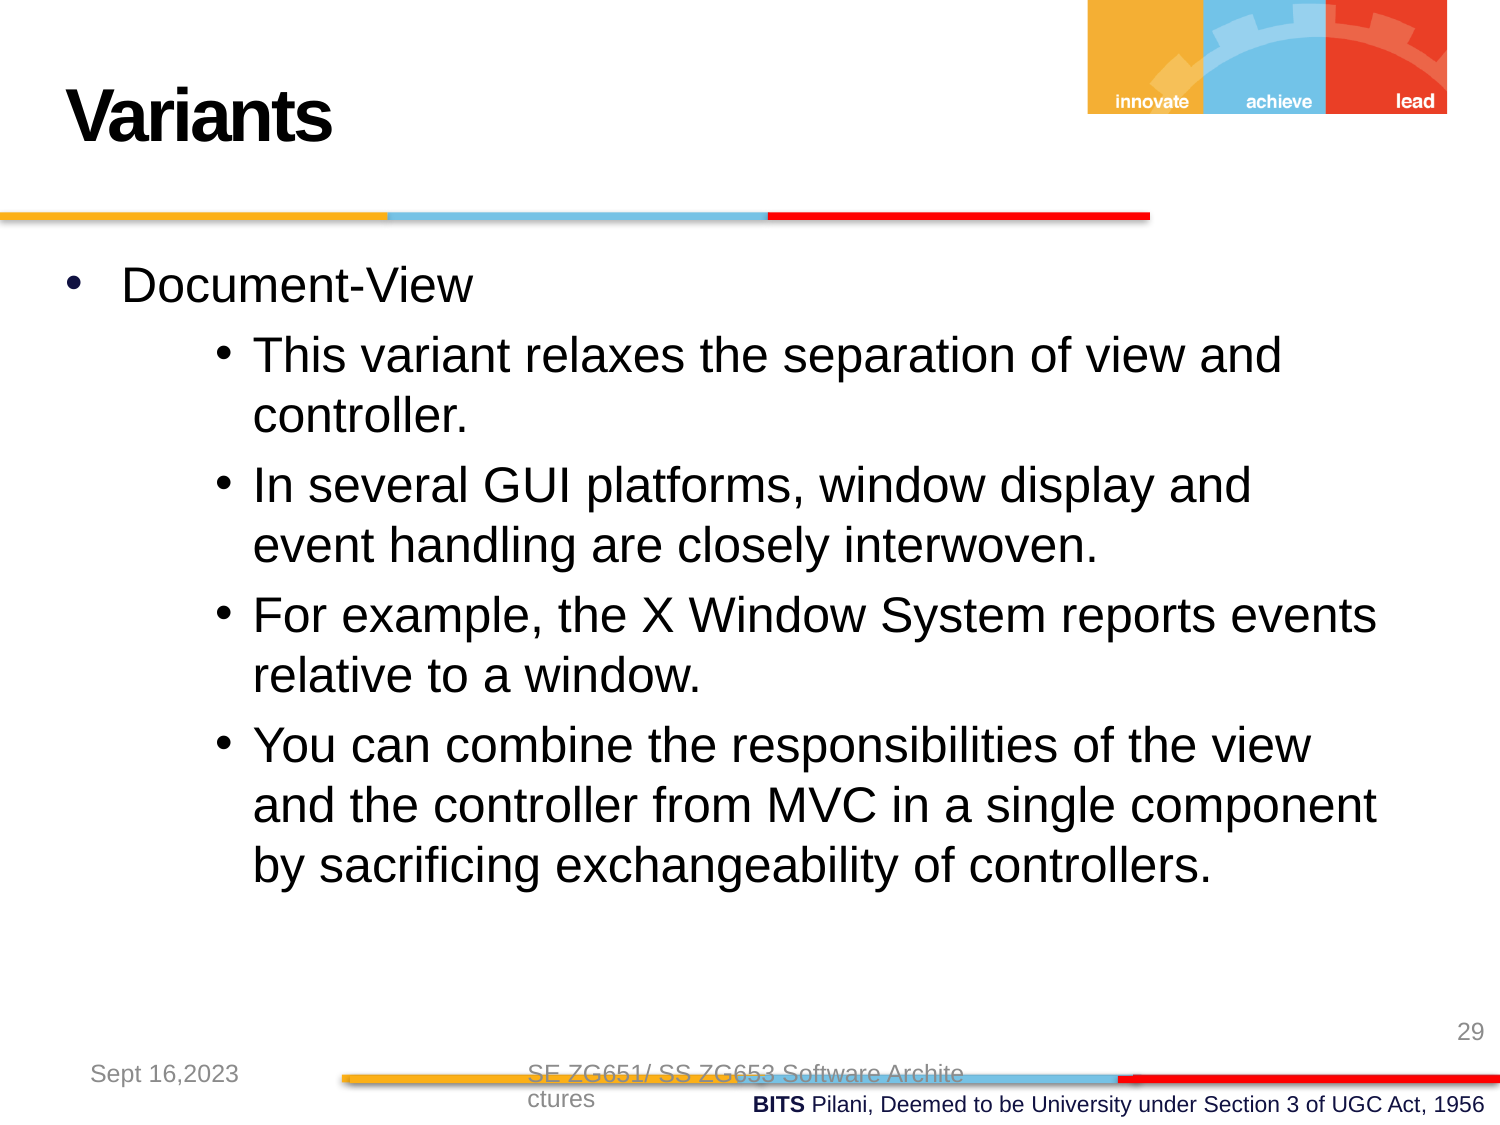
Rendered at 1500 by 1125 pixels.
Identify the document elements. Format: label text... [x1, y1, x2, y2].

list Document-View This variant relaxes the separation of view and controller. In several GUI platforms, window display and event handling are closely interwoven. For example, the X Window System reports events relative to a window. You can combine the responsibilities of the view and the controller from MVC in a single component by sacrificing exchangeability of controllers. [50, 245, 1400, 988]
list Variants [50, 24, 1088, 213]
footer SE ZG651/ SS ZG653 Software Architectures [512, 1042, 988, 1103]
picture [1087, 0, 1448, 114]
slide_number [75, 1042, 425, 1103]
slide_number 29 [1149, 1000, 1500, 1061]
